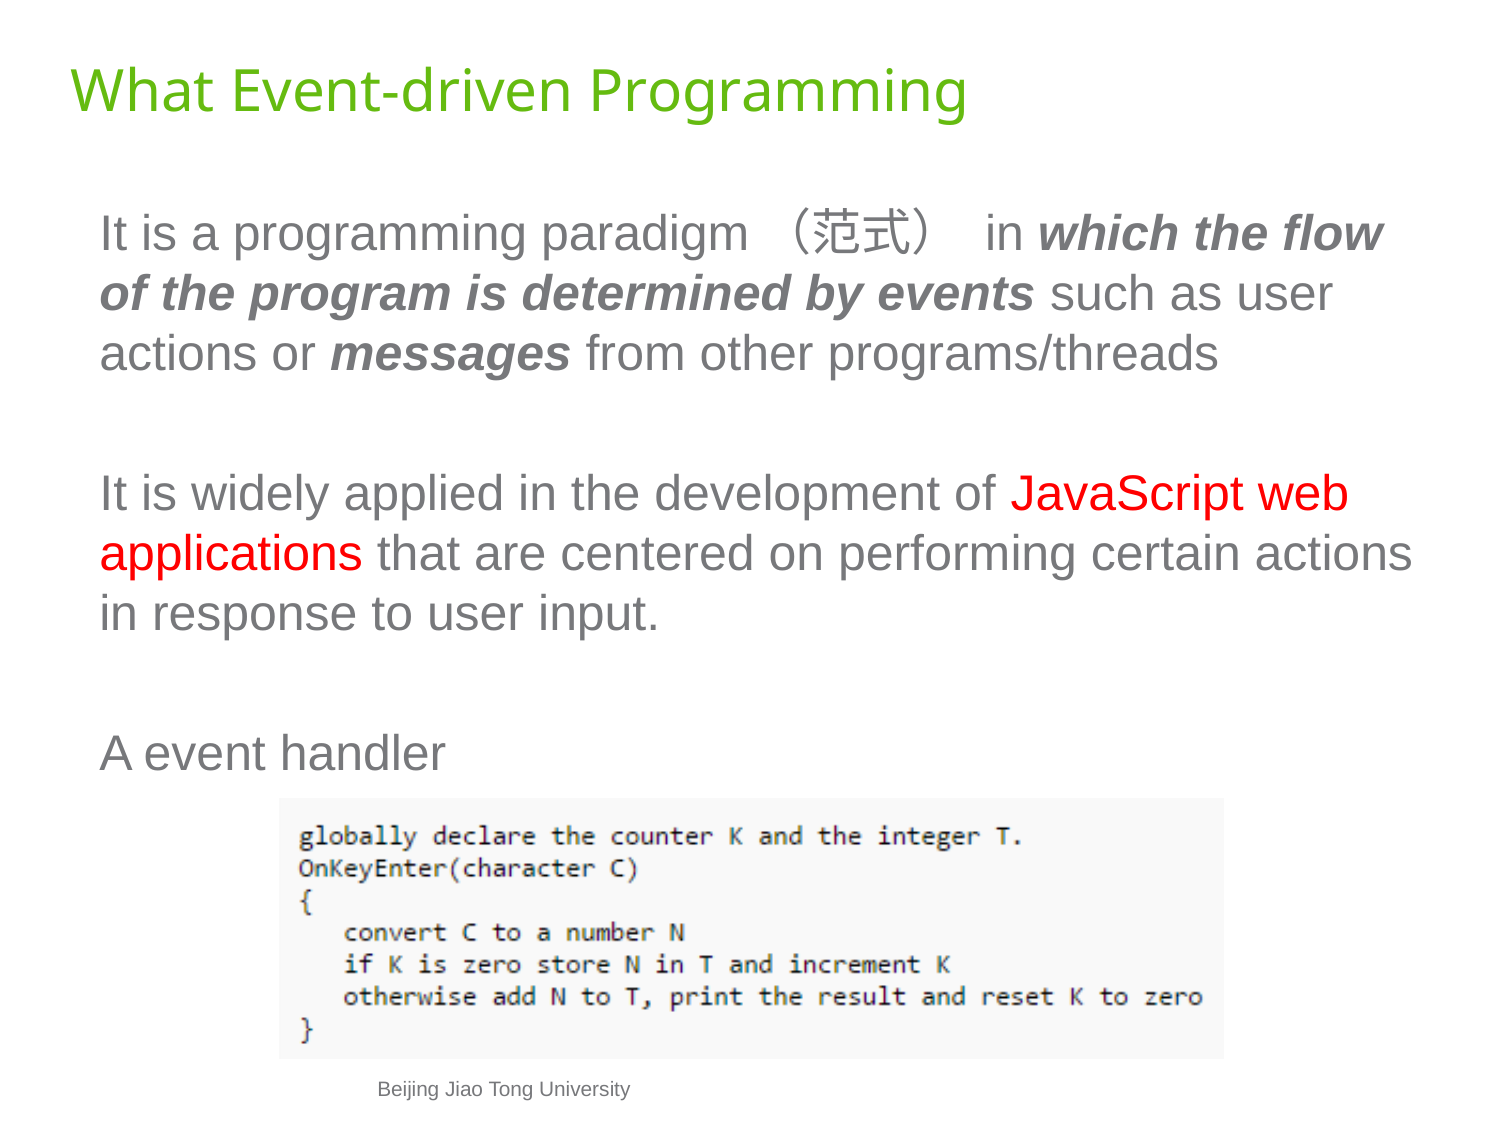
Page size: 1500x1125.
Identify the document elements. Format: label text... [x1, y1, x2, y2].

title What Event-driven Programming [70, 52, 1430, 130]
list Beijing Jiao Tong University [263, 1075, 751, 1120]
picture [279, 797, 1224, 1059]
list It is a programming paradigm（范式） in which the flow of the program is determined by events such as user actions or messages from other programs/threads It is widely applied in the development of JavaScript web applications that are centered on performing certain actions in response to user input. A event handler [70, 130, 1430, 1012]
